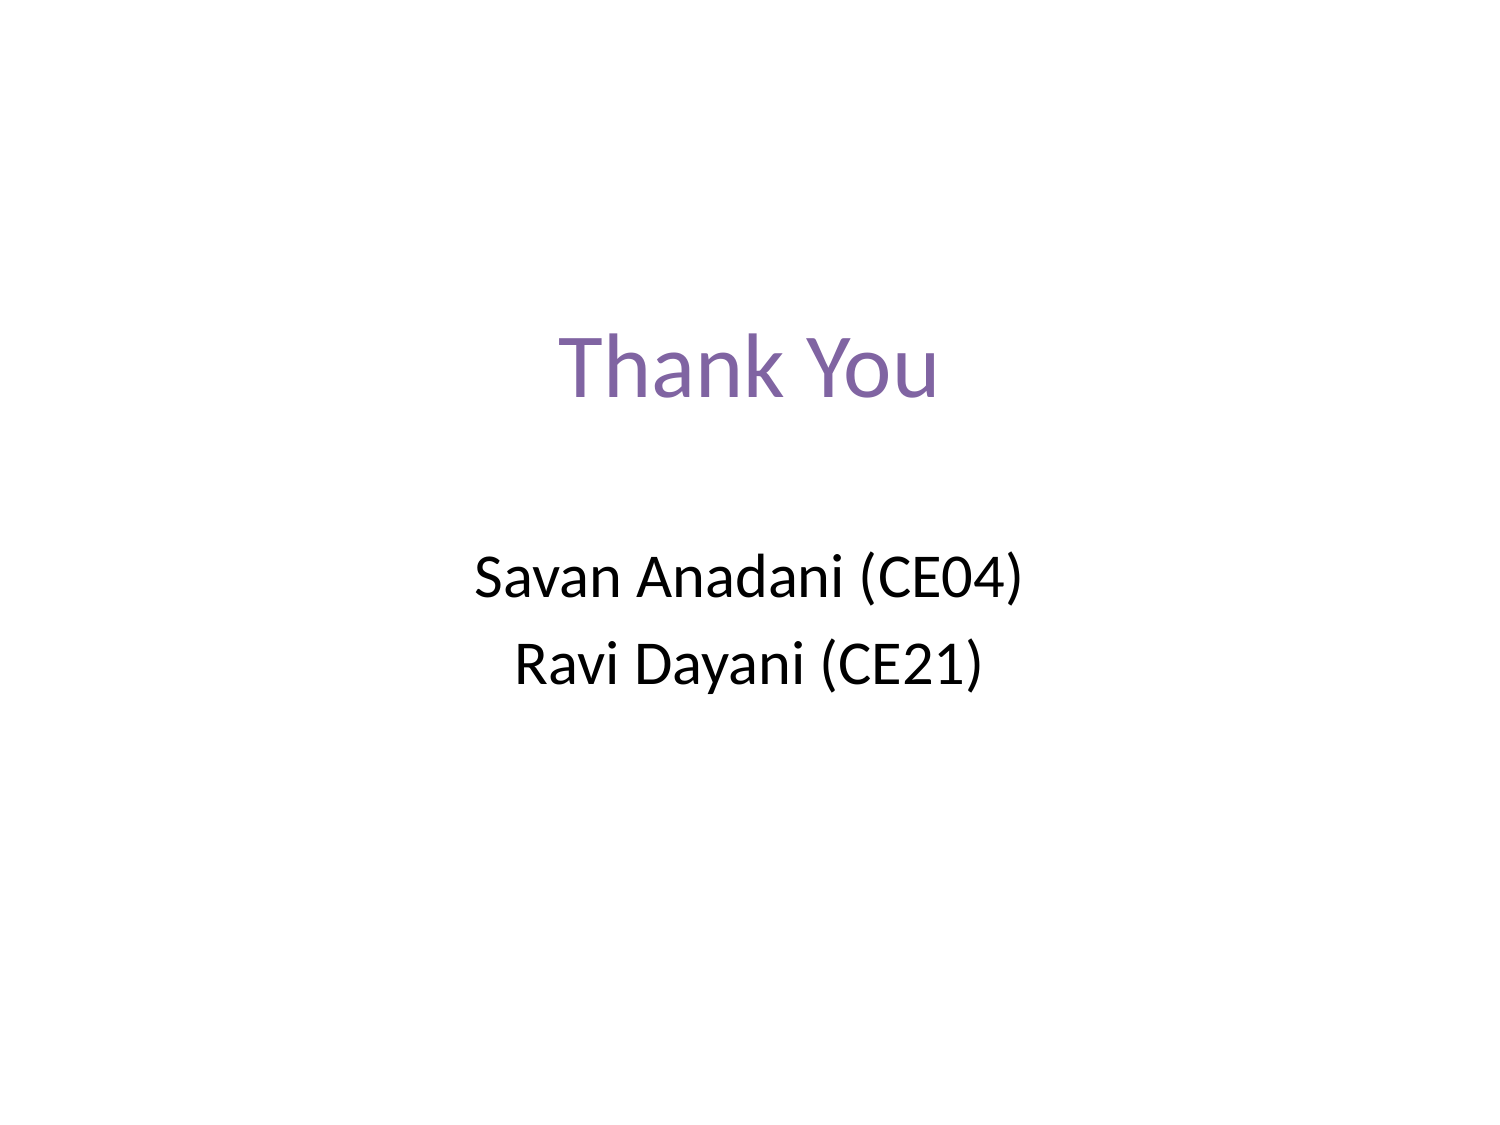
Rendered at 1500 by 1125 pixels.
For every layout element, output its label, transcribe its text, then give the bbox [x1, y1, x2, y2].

list Savan Anadani (CE04) Ravi Dayani (CE21) [75, 527, 1425, 799]
title Thank You [75, 278, 1425, 442]
